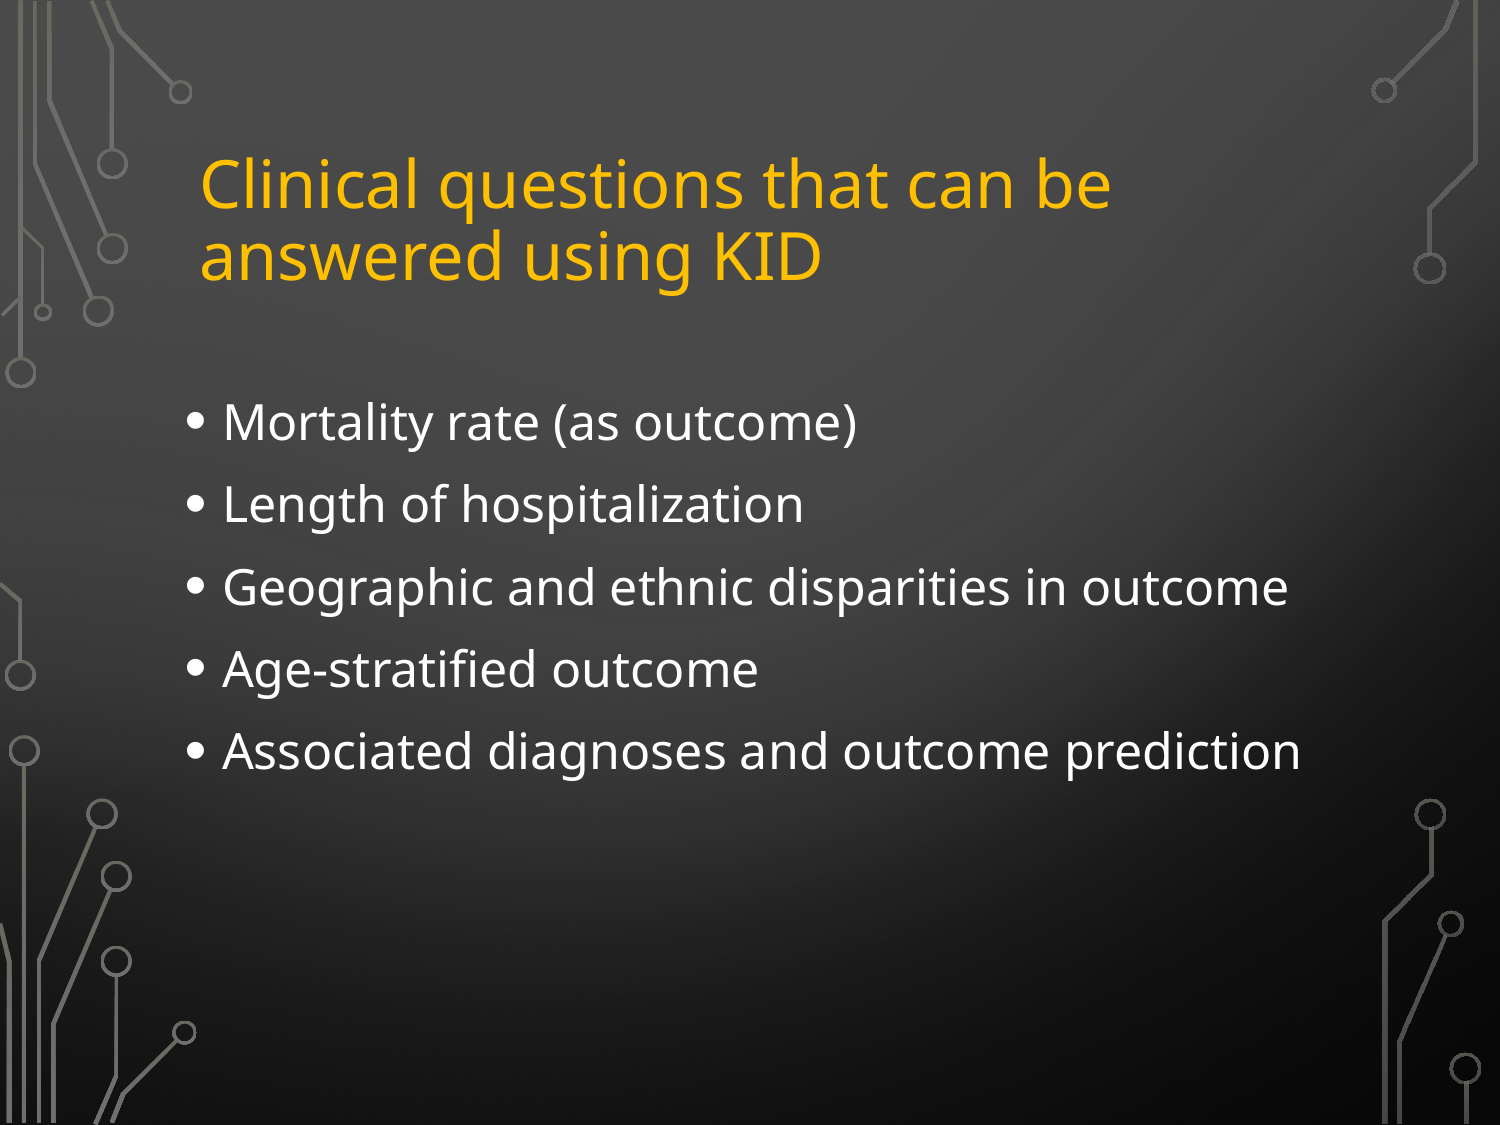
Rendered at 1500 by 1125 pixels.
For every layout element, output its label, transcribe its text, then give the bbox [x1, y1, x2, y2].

title Clinical questions that can be answered using KID [184, 101, 1405, 344]
list Mortality rate (as outcome) Length of hospitalization Geographic and ethnic disparities in outcome Age-stratified outcome Associated diagnoses and outcome prediction [94, 370, 1405, 1008]
